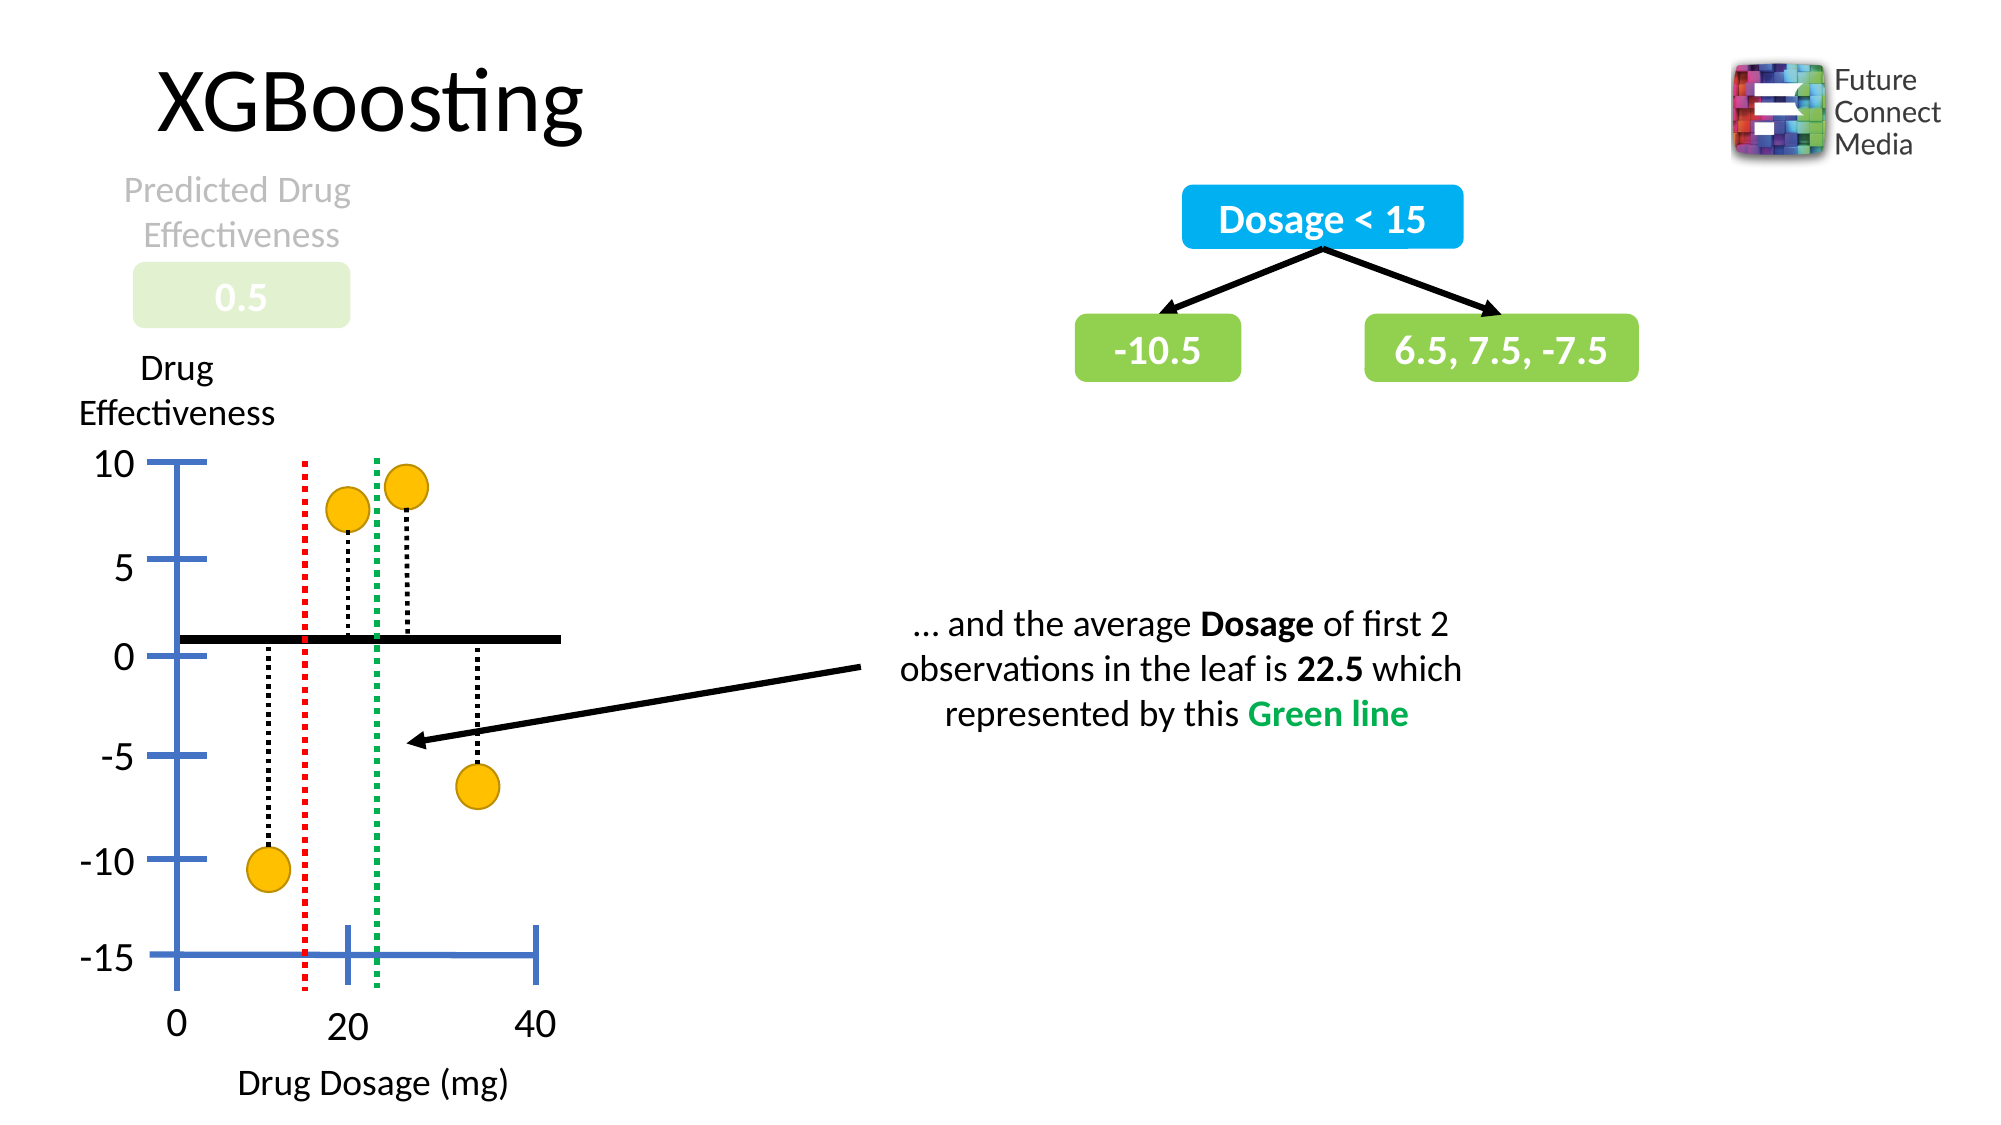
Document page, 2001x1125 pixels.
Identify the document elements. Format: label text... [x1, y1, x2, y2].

text_box Dosage < 15 [1181, 183, 1465, 248]
title XGBoosting [142, 0, 639, 159]
text_box [124, 135, 407, 335]
picture [1731, 5, 1943, 218]
text_box … and the average Dosage of first 2 observations in the leaf is 22.5 which represented by this Green line [860, 591, 1502, 742]
text_box 6.5, 7.5, -7.5 [1364, 313, 1639, 382]
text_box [98, 157, 385, 328]
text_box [406, 667, 861, 744]
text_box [1322, 248, 1502, 315]
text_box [1158, 248, 1322, 315]
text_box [56, 335, 579, 1112]
text_box -10.5 [1074, 313, 1242, 382]
